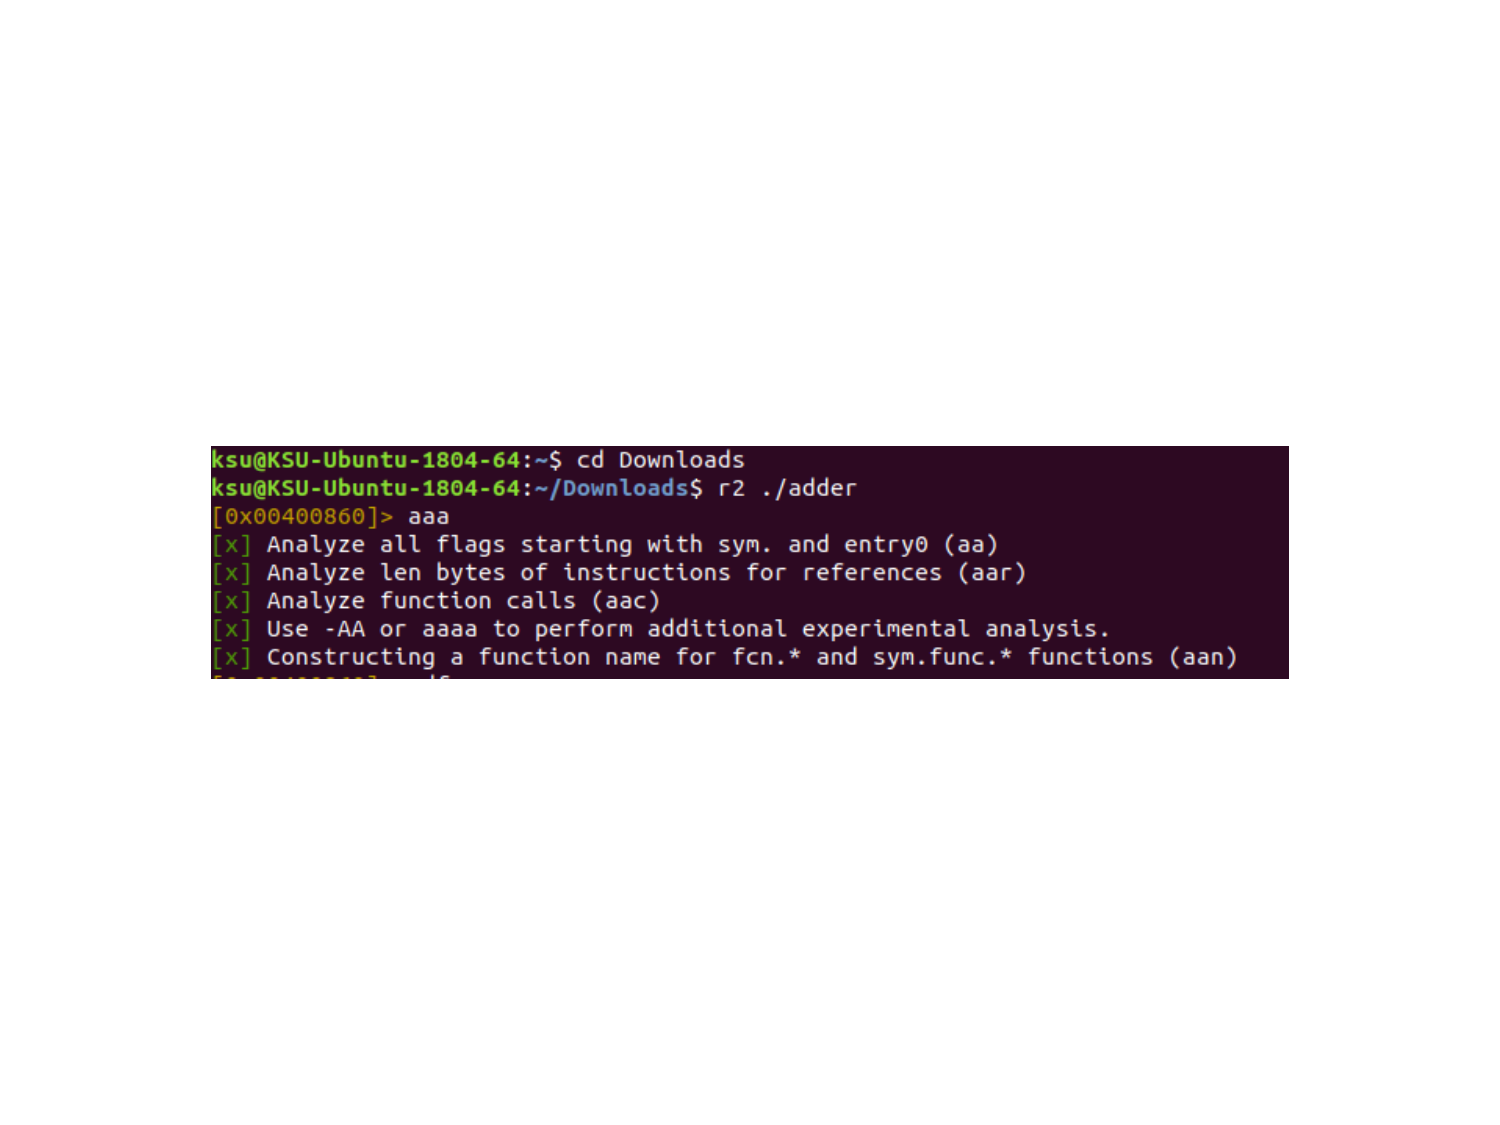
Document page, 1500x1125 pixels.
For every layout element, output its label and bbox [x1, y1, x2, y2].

picture [211, 445, 1289, 680]
